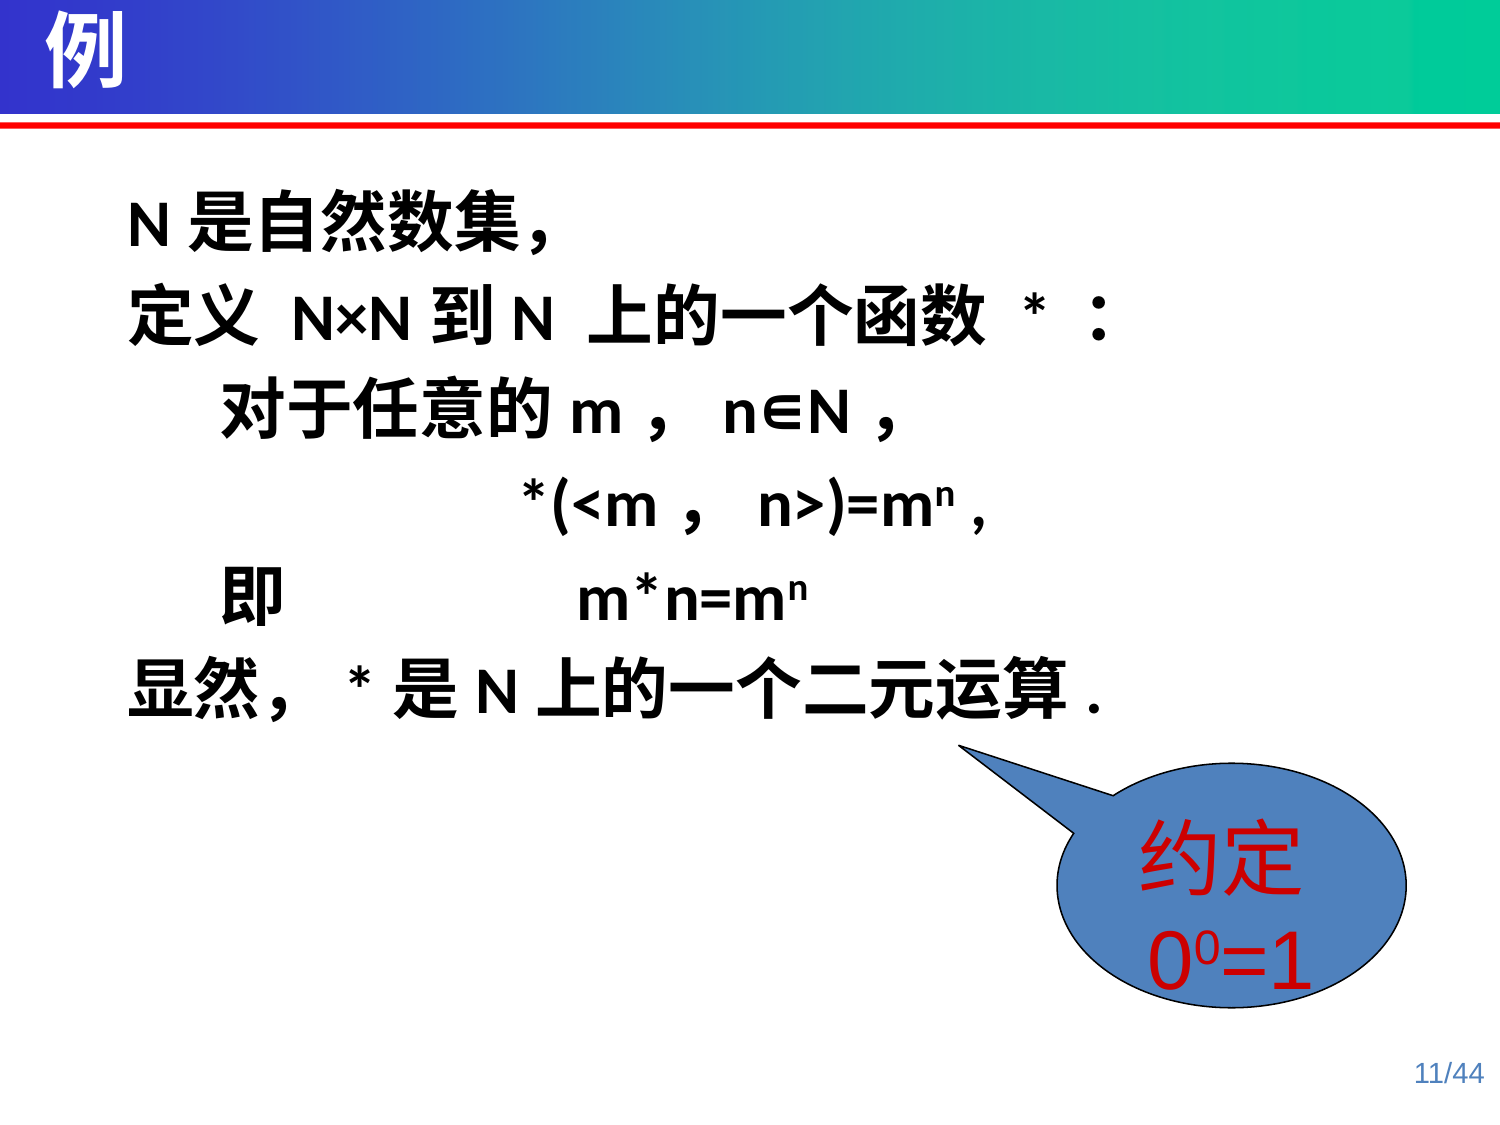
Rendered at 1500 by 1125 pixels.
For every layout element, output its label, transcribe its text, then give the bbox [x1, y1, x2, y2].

title 例 [29, 0, 1380, 101]
text_box 约定00=1 [958, 745, 1407, 1008]
slide_number 11/44 [1149, 1046, 1500, 1125]
picture [0, 0, 1500, 114]
list N是自然数集， 定义 N×N到N 上的一个函数 * ： 对于任意的m，n∊N， *(<m，n>)=mn , 即 m*n=mn 显然，*是N上的一个二元运算. [112, 172, 1434, 1012]
